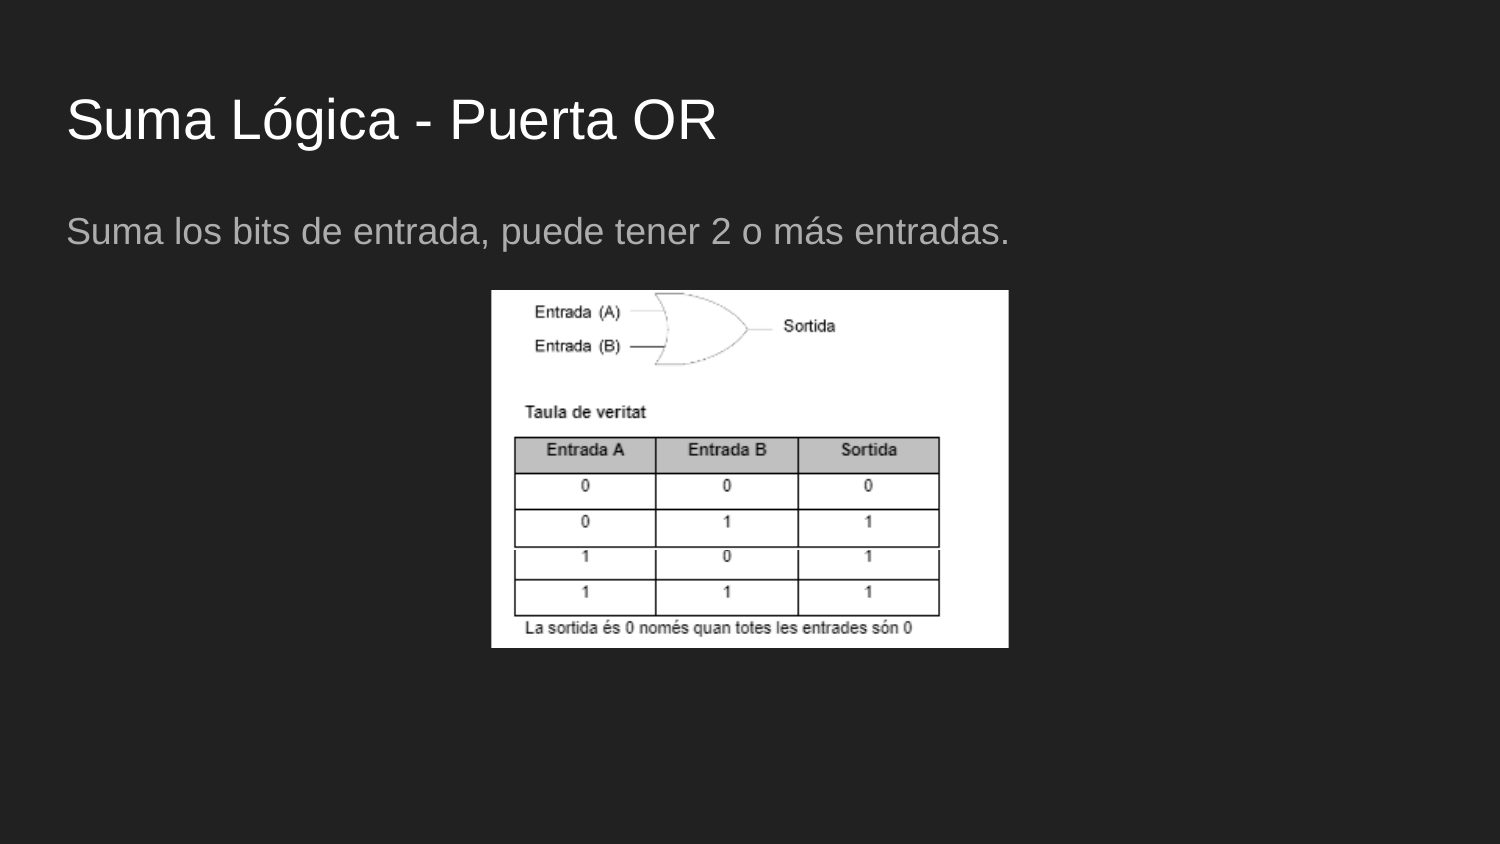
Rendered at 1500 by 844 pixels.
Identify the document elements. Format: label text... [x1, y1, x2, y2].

picture [491, 290, 1009, 649]
title Suma Lógica - Puerta OR [51, 72, 1449, 167]
list Suma los bits de entrada, puede tener 2 o más entradas. [51, 189, 1449, 750]
